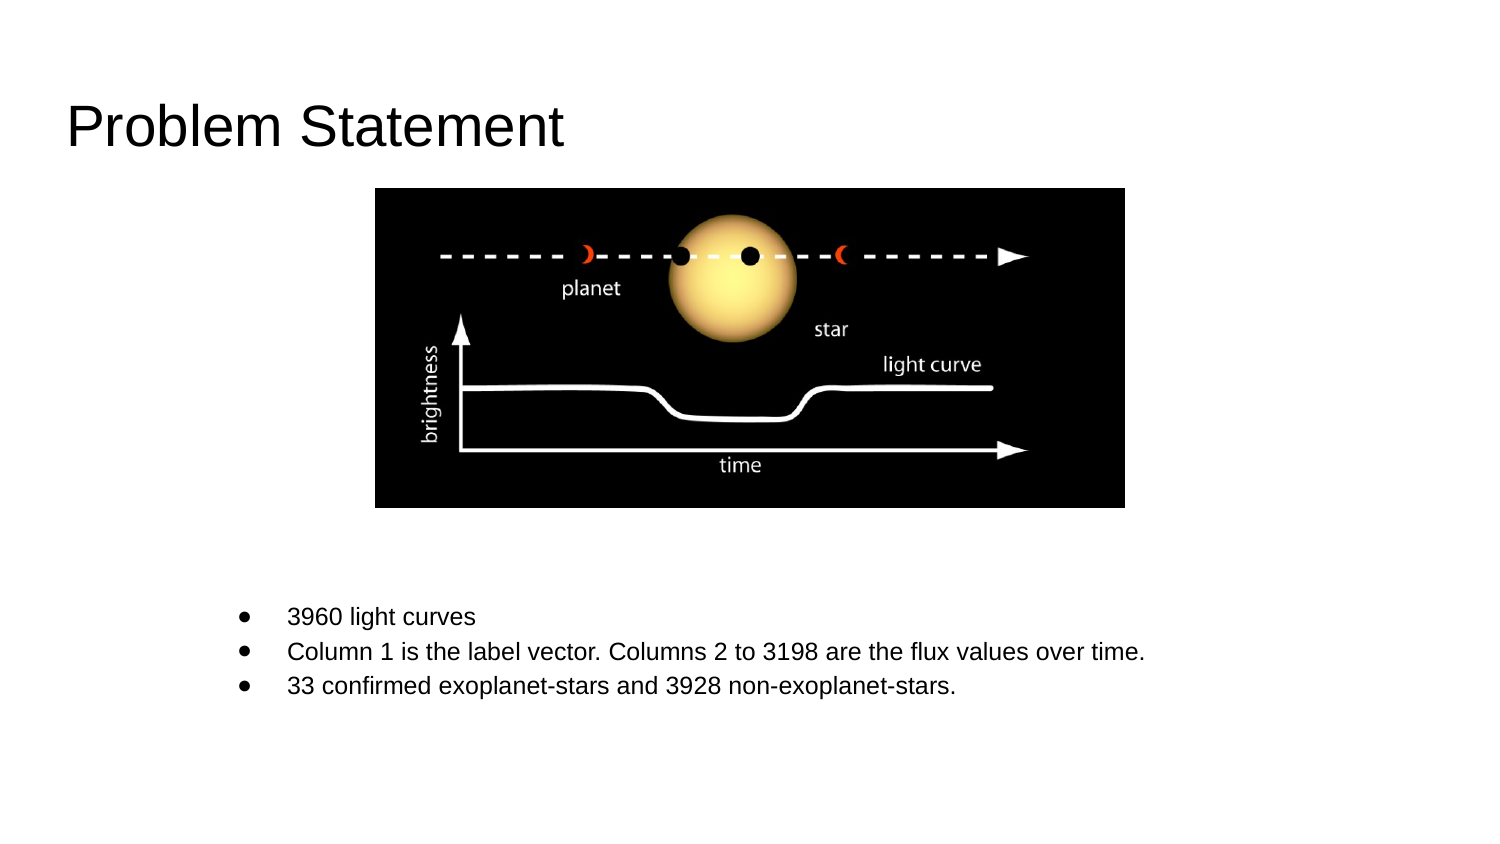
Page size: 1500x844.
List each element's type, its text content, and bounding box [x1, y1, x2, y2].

text_box 3960 light curves Column 1 is the label vector. Columns 2 to 3198 are the flux values over time. 33 confirmed exoplanet-stars and 3928 non-exoplanet-stars. [159, 581, 1170, 729]
picture [374, 188, 1126, 508]
title Problem Statement [51, 72, 1449, 167]
